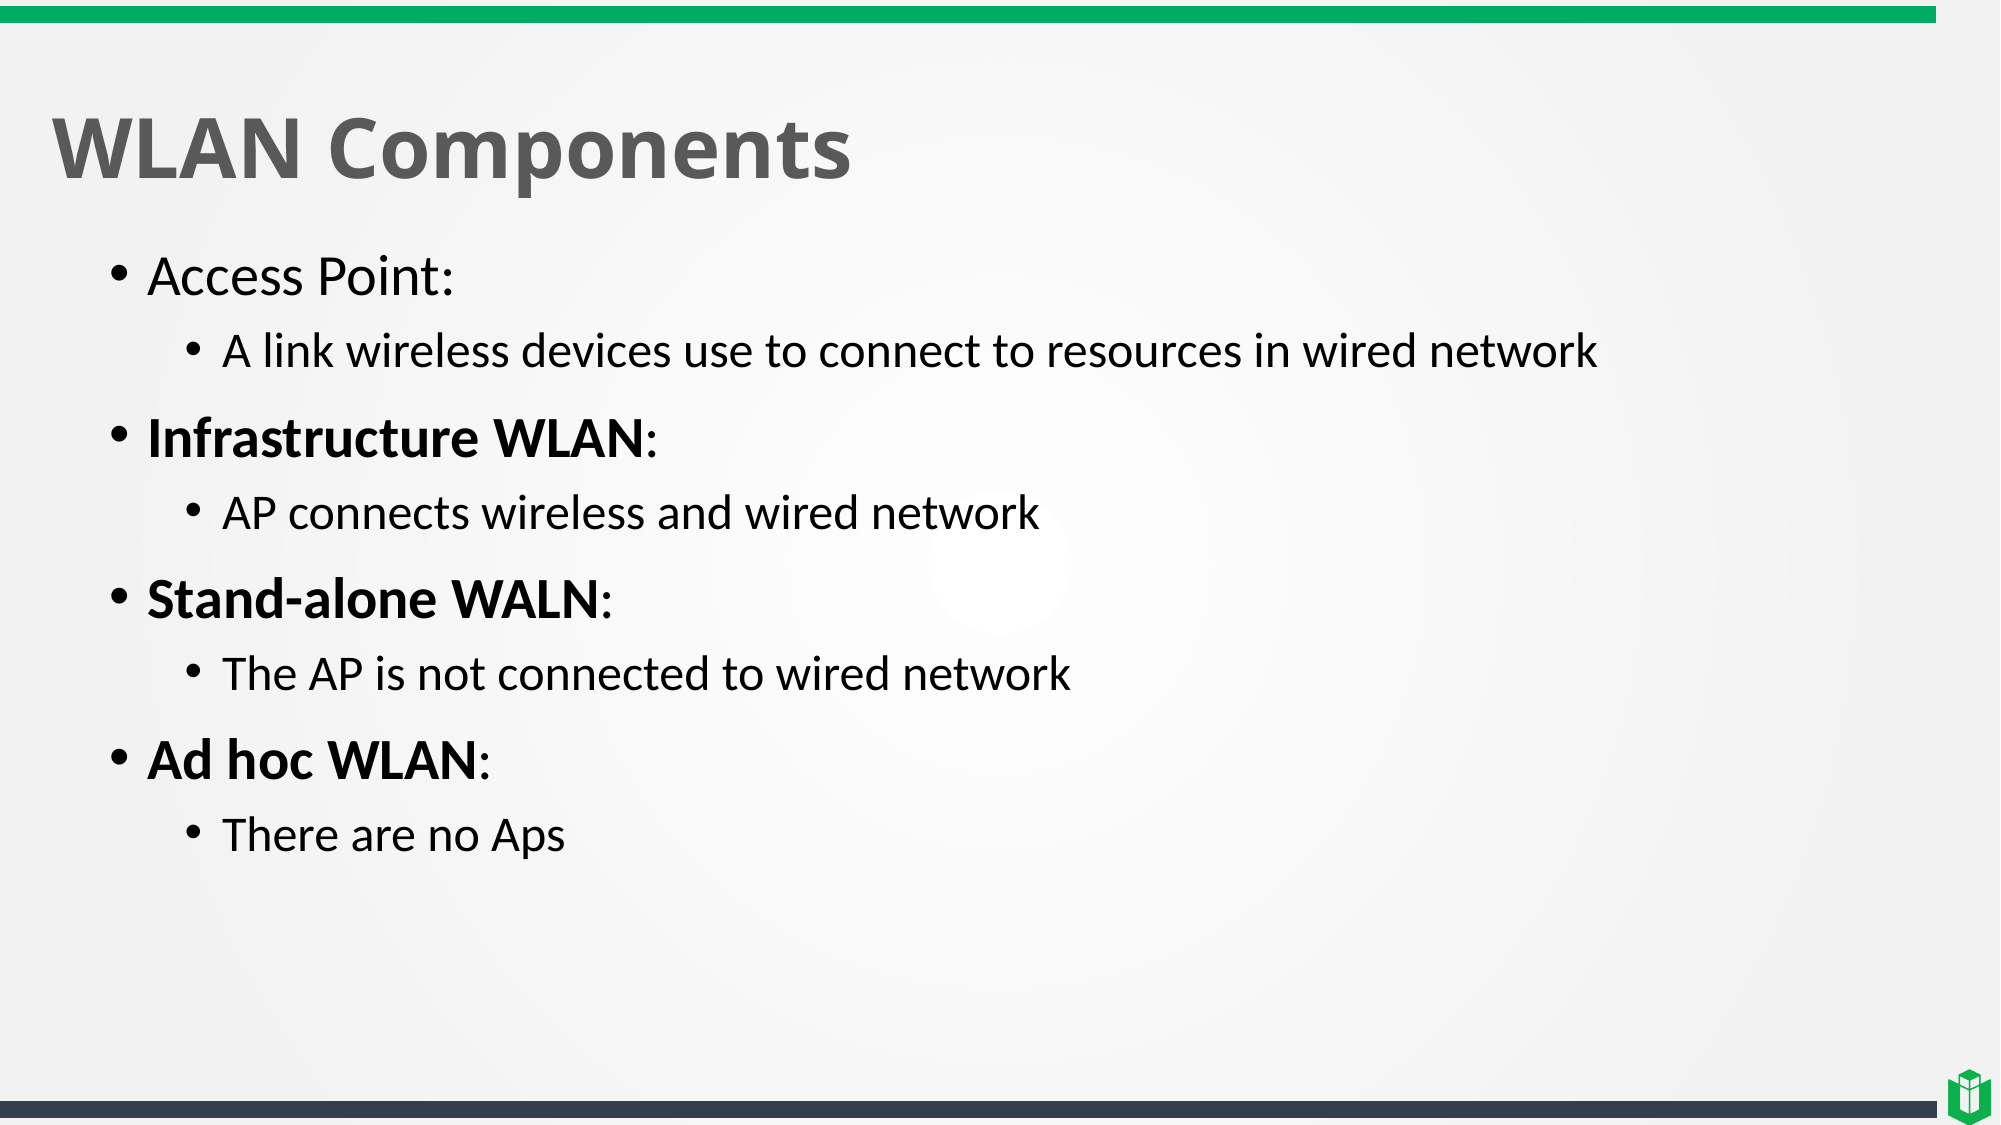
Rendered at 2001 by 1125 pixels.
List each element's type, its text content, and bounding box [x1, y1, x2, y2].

title WLAN Components [37, 84, 1963, 206]
picture [1945, 1068, 1992, 1125]
text_box [69, 205, 1870, 1056]
text_box Access Point: A link wireless devices use to connect to resources in wired network Infrastructure WLAN: AP connects wireless and wired network Stand-alone WALN: The AP is not connected to wired network Ad hoc WLAN: There are no Aps [94, 230, 1895, 1081]
